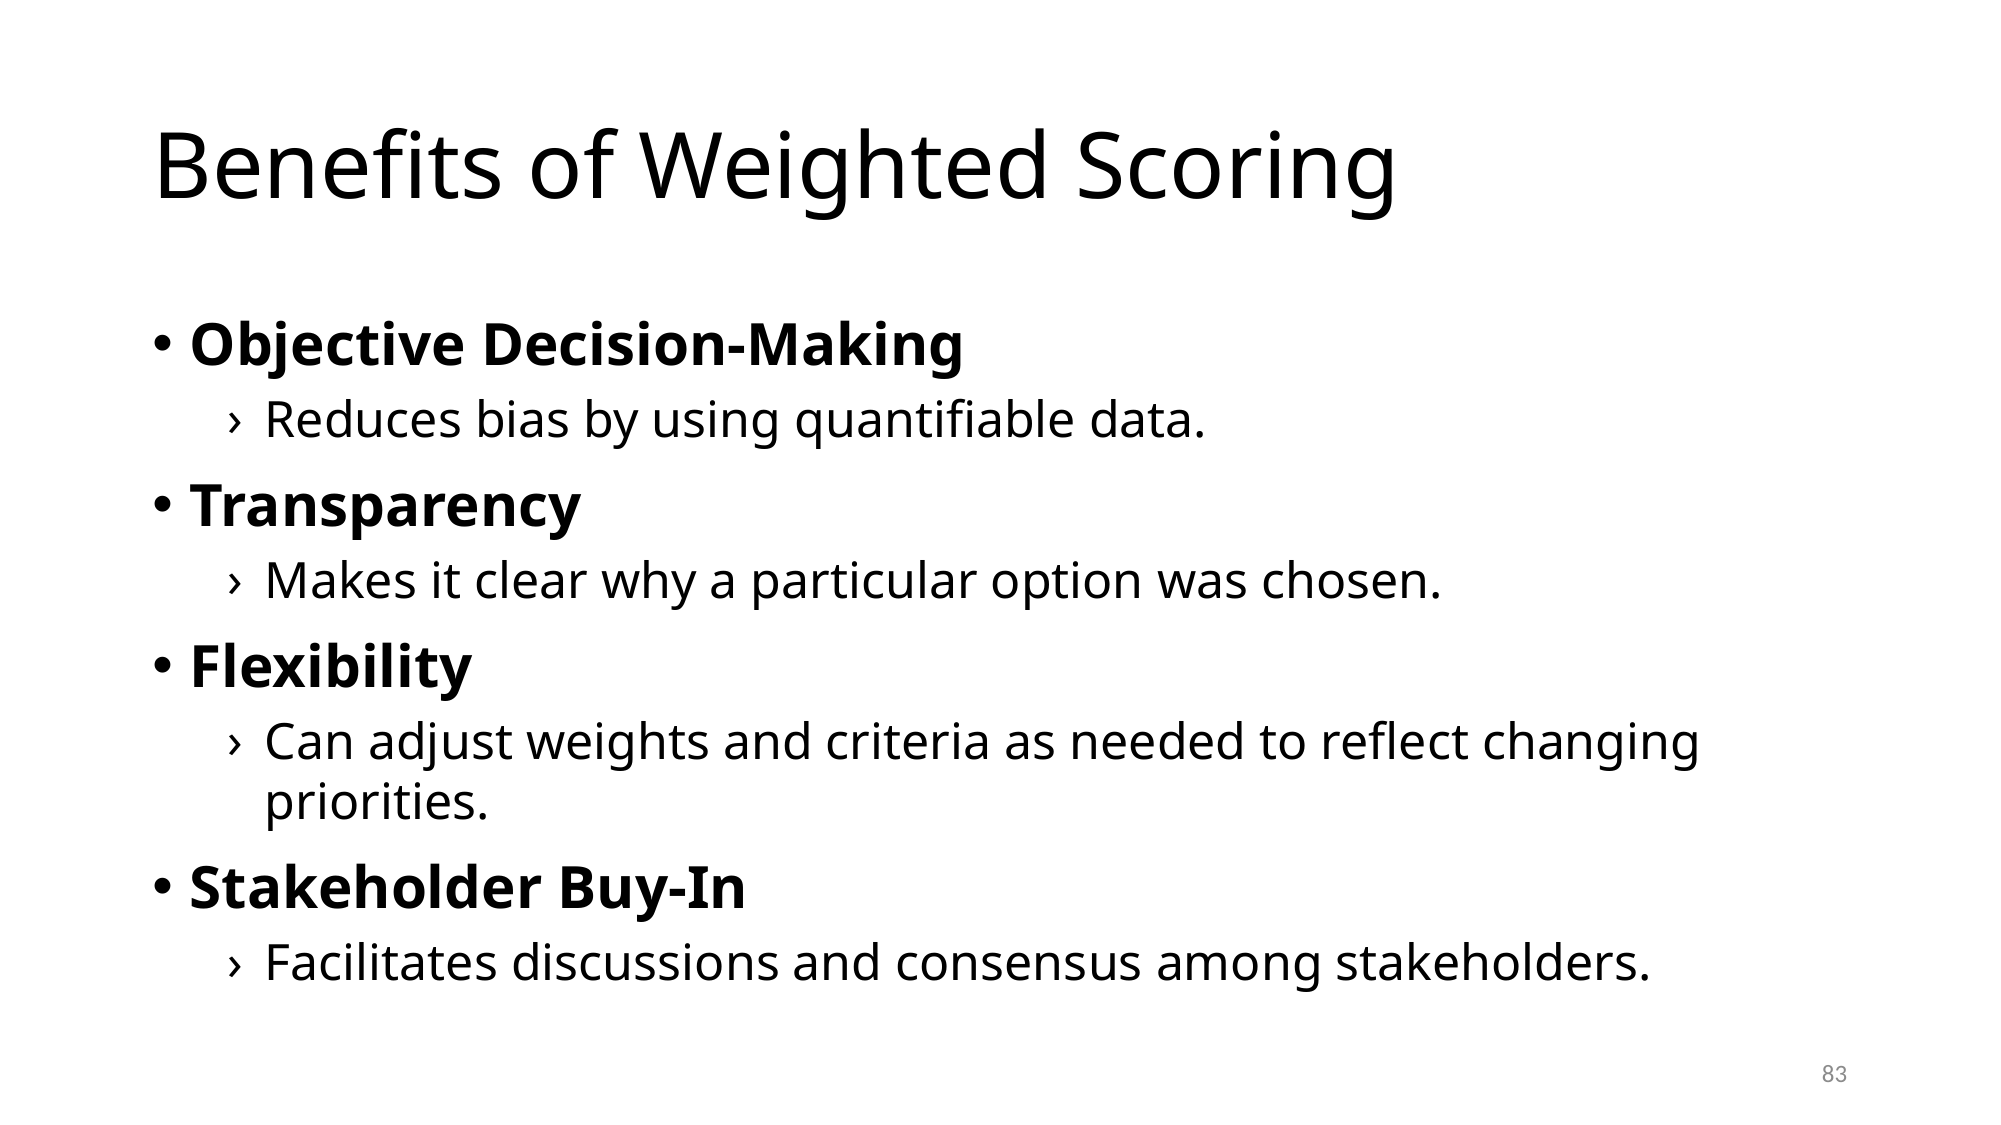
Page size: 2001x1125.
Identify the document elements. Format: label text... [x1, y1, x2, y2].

slide_number 83 [1412, 1042, 1863, 1103]
title Benefits of Weighted Scoring [137, 59, 1863, 278]
list Objective Decision-Making Reduces bias by using quantifiable data. Transparency Makes it clear why a particular option was chosen. Flexibility Can adjust weights and criteria as needed to reflect changing priorities. Stakeholder Buy-In Facilitates discussions and consensus among stakeholders. [137, 299, 1863, 1014]
